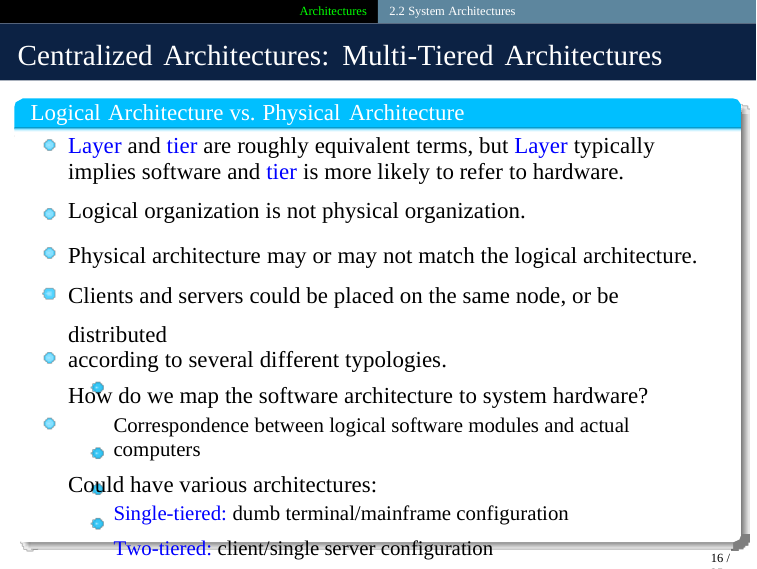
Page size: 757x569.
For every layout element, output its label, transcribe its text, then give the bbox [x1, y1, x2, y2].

text_box Centralized Architectures: Multi-Tiered Architectures [15, 39, 670, 74]
text_box 16 / 25 [708, 550, 746, 568]
text_box Architectures 2.2 System Architectures [297, 3, 517, 20]
text_box Logical Architecture vs. Physical Architecture Layer and tier are roughly equivalent terms, but Layer typically implies software and tier is more likely to refer to hardware. Logical organization is not physical organization. Physical architecture may or may not match the logical architecture. Clients and servers could be placed on the same node, or be distributed according to several different typologies. How do we map the software architecture to system hardware? Correspondence between logical software modules and actual computers Could have various architectures: Single-tiered: dumb terminal/mainframe configuration Two-tiered: client/single server configuration Three-tiered: each layer on separate machine [20, 101, 725, 538]
text_box [0, 0, 756, 567]
